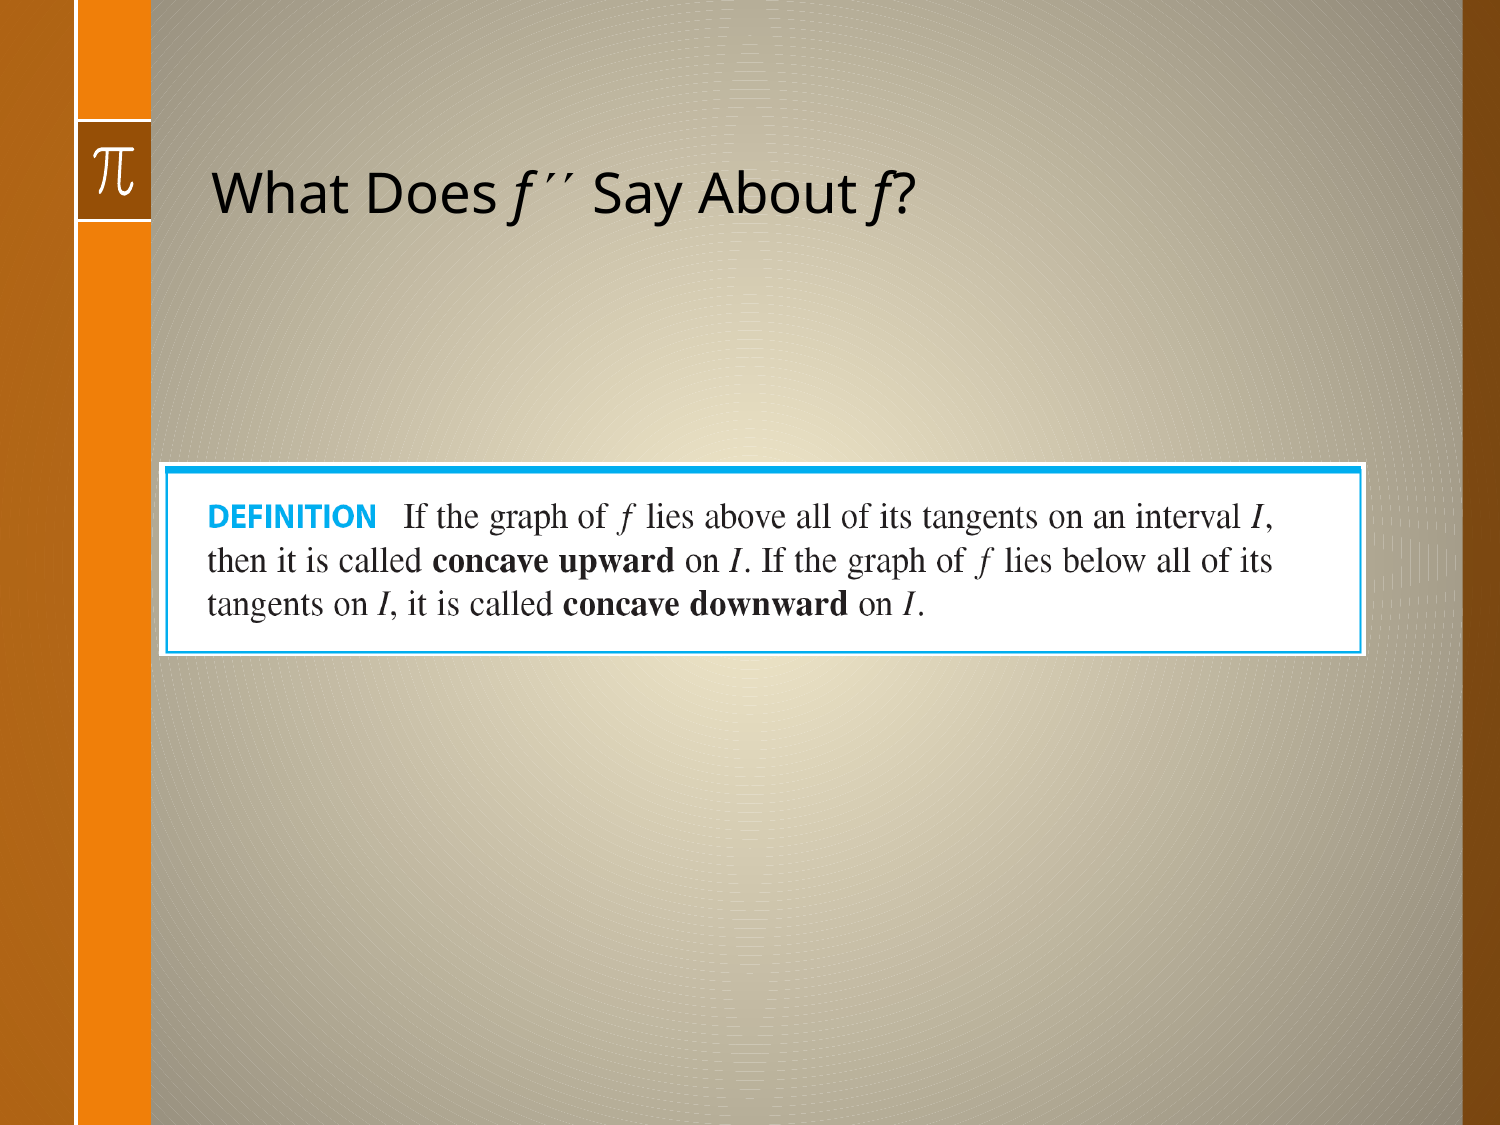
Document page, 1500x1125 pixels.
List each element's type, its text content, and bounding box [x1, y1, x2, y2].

title What Does f  Say About f ? [196, 29, 1400, 233]
picture [159, 462, 1366, 656]
